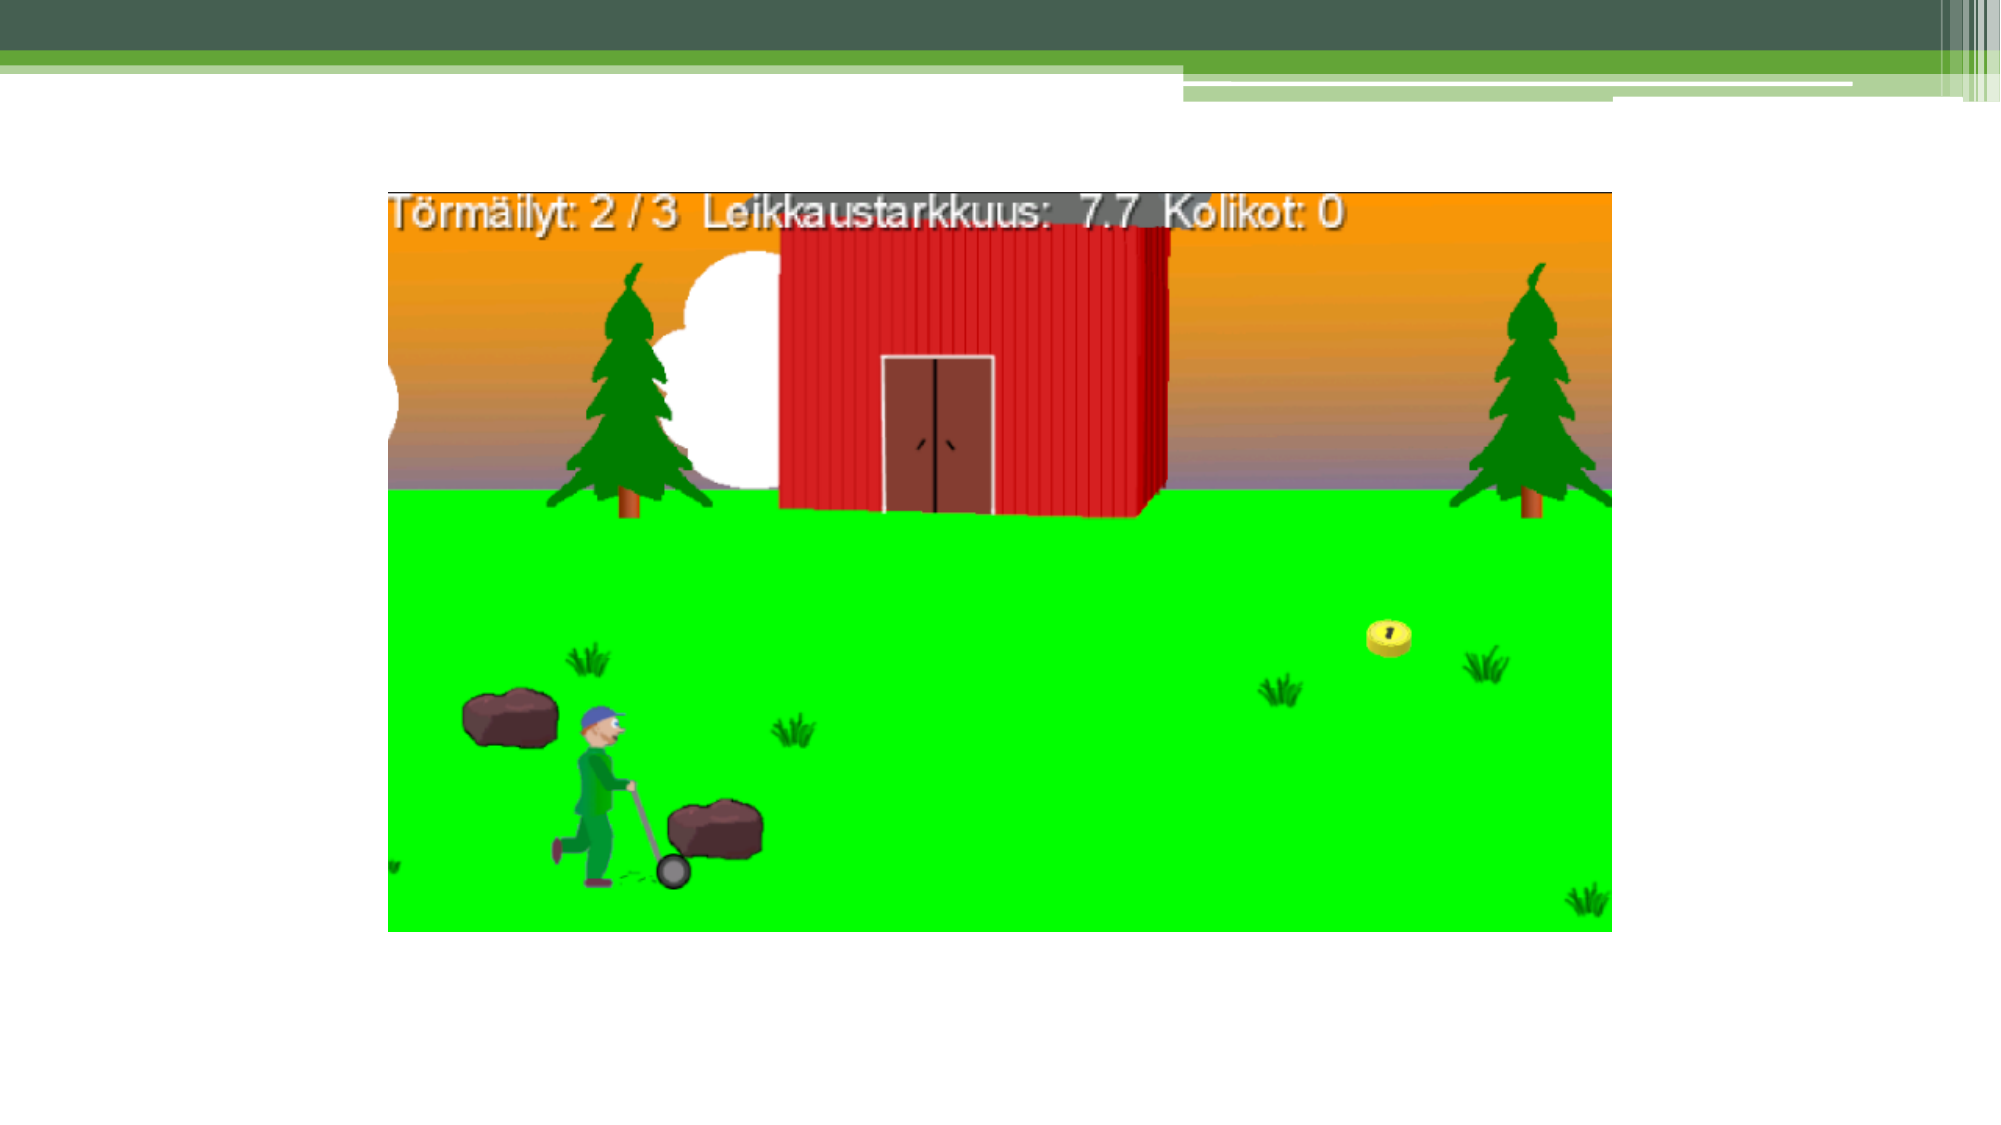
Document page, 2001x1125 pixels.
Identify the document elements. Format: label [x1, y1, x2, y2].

picture [388, 192, 1612, 933]
